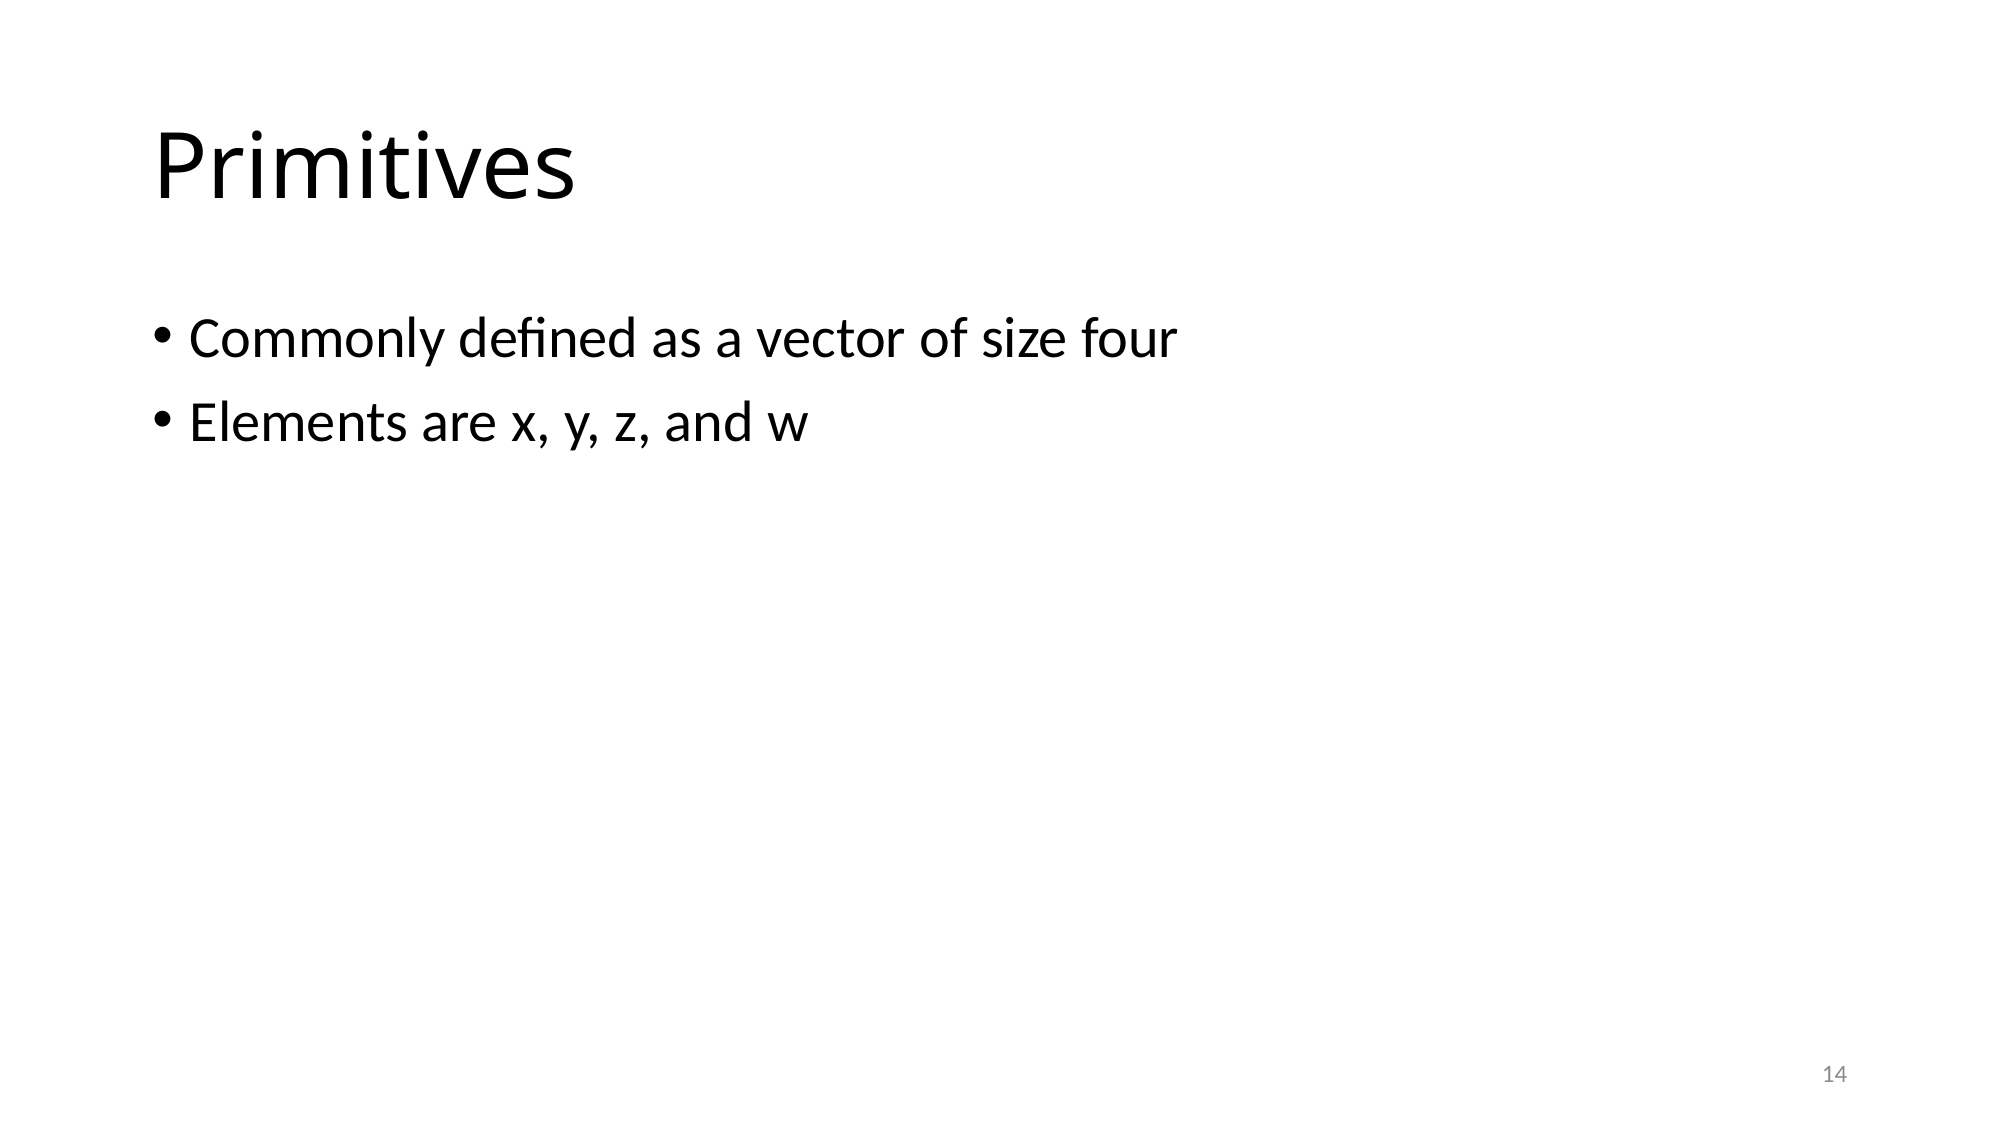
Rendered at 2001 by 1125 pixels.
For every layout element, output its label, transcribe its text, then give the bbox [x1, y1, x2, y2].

title Primitives [137, 59, 1863, 278]
slide_number 14 [1412, 1042, 1863, 1103]
list Commonly defined as a vector of size four Elements are x, y, z, and w [137, 299, 1863, 1014]
